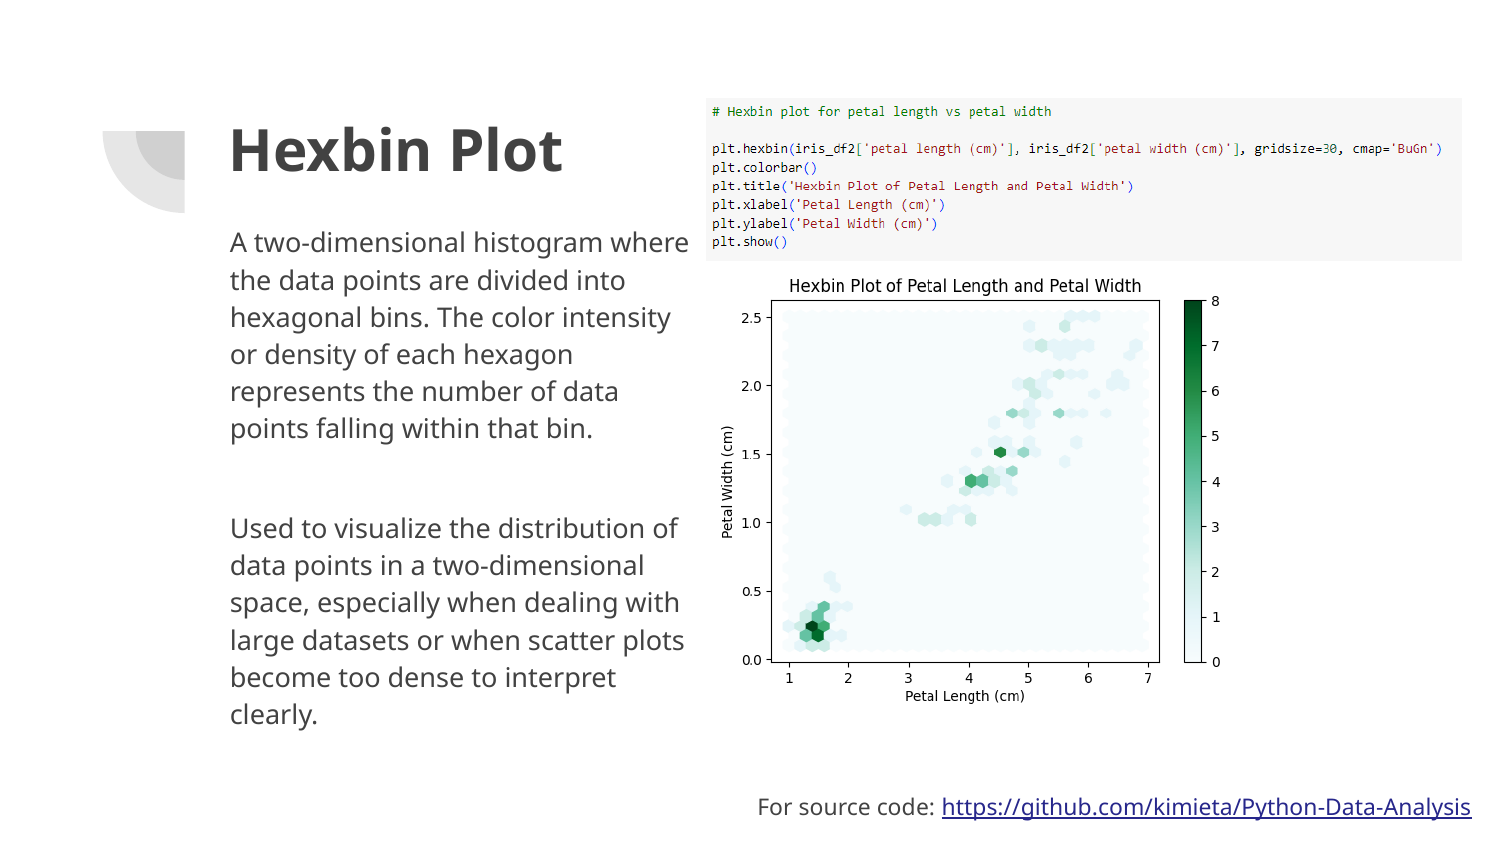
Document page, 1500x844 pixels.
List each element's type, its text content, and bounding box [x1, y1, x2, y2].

list A two-dimensional histogram where the data points are divided into hexagonal bins. The color intensity or density of each hexagon represents the number of data points falling within that bin. Used to visualize the distribution of data points in a two-dimensional space, especially when dealing with large datasets or when scatter plots become too dense to interpret clearly. [169, 206, 815, 813]
title Hexbin Plot [213, 98, 703, 206]
picture [706, 97, 1463, 729]
